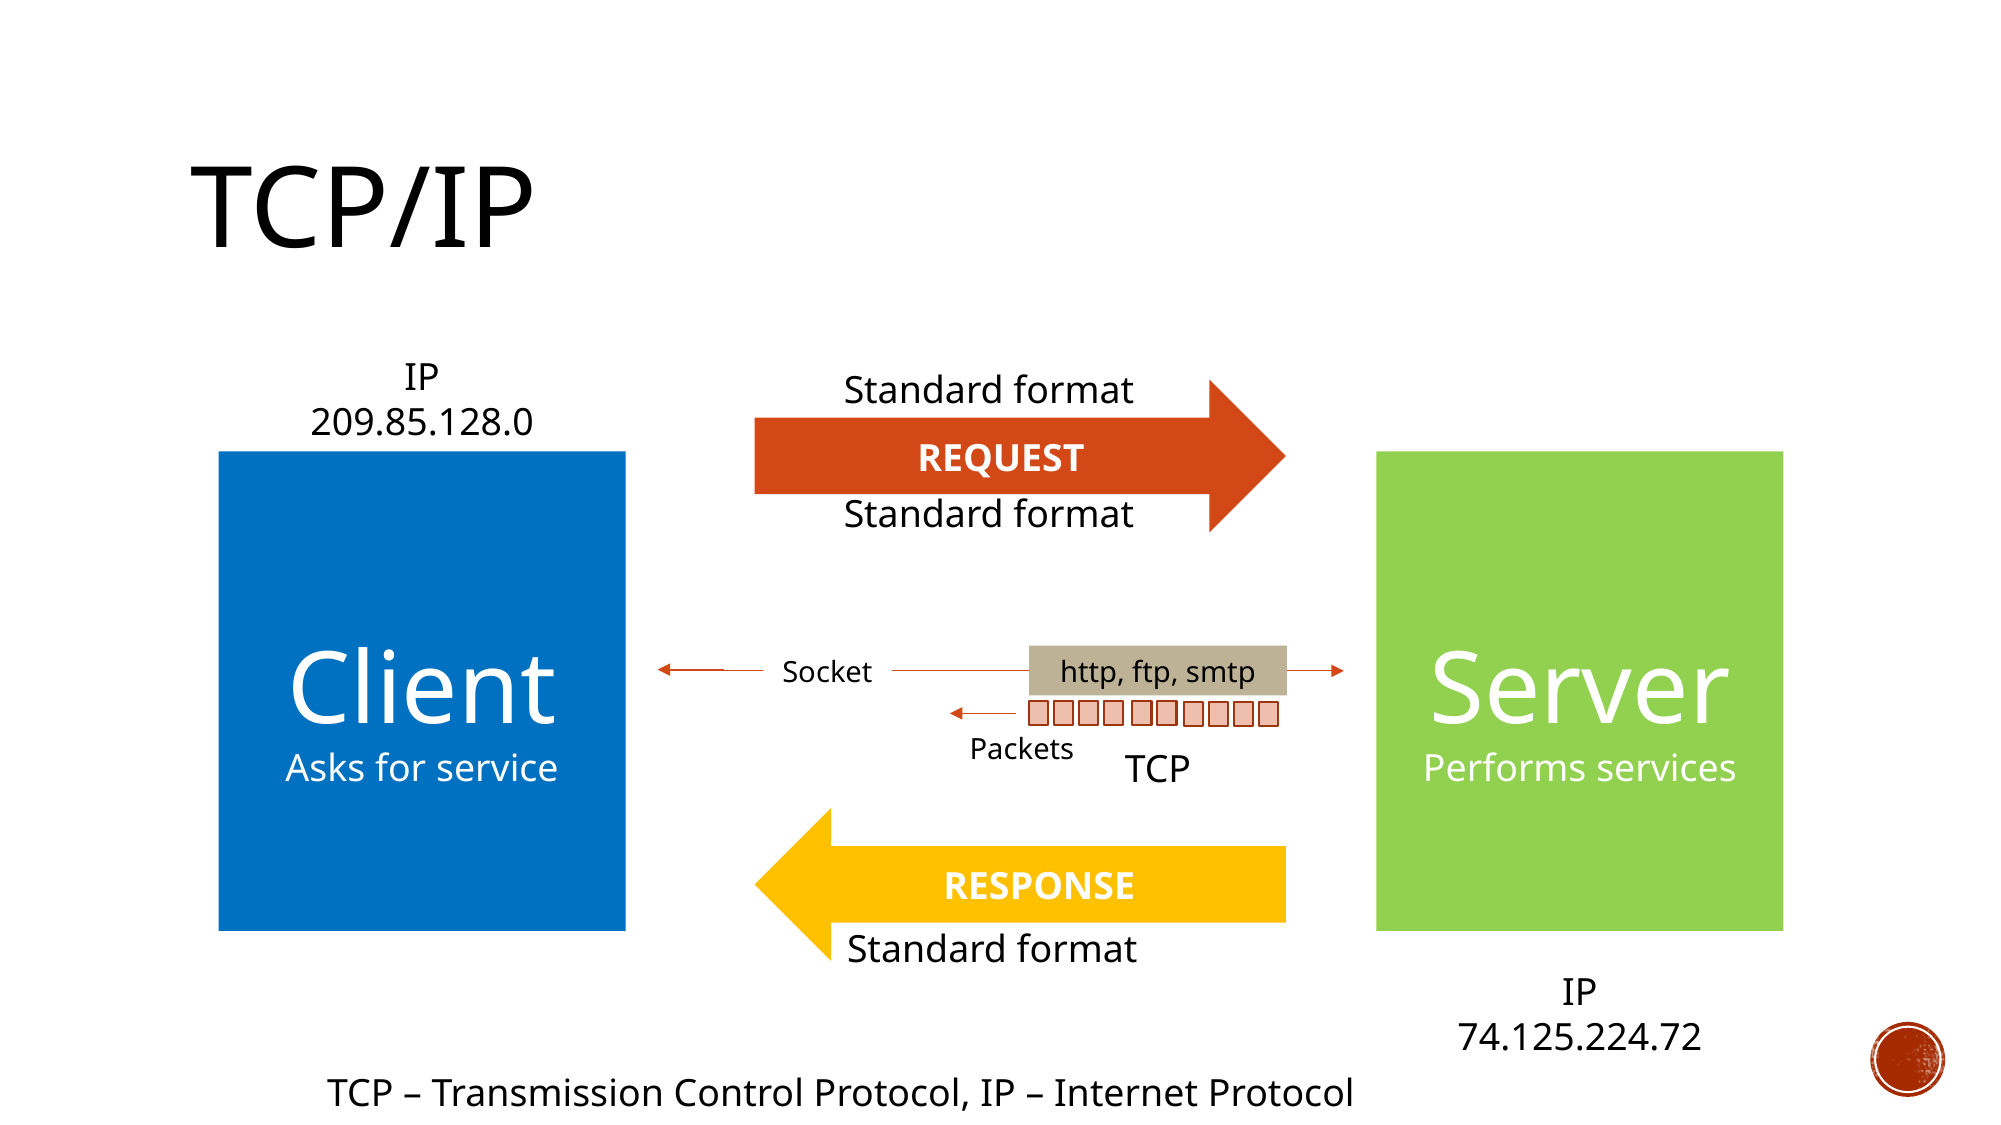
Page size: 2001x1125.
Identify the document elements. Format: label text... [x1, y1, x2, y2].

text_box [1053, 700, 1074, 722]
text_box [1103, 700, 1124, 726]
text_box Standard format [821, 917, 1164, 1022]
text_box IP 74.125.224.72 [1408, 961, 1751, 1066]
text_box Client Asks for service [218, 451, 626, 931]
text_box [1131, 700, 1153, 726]
text_box Server Performs services [1376, 451, 1784, 931]
text_box [1183, 701, 1204, 727]
title tcp/ip [175, 79, 1826, 344]
text_box [1258, 701, 1279, 727]
text_box Standard format [817, 482, 1160, 543]
text_box Packets [950, 722, 1094, 773]
text_box [1078, 700, 1099, 726]
text_box Socket [763, 645, 892, 696]
text_box http, ftp, smtp [1029, 645, 1287, 696]
text_box TCP – Transmission Control Protocol, IP – Internet Protocol [312, 1061, 1878, 1122]
text_box Standard format [817, 358, 1160, 419]
text_box [1028, 700, 1049, 722]
text_box RESPONSE [753, 806, 1287, 953]
text_box IP 209.85.128.0 [250, 345, 594, 451]
text_box [1156, 700, 1178, 726]
text_box [1208, 701, 1229, 727]
text_box [1233, 701, 1254, 727]
text_box REQUEST [753, 378, 1287, 534]
text_box TCP [1061, 738, 1254, 798]
